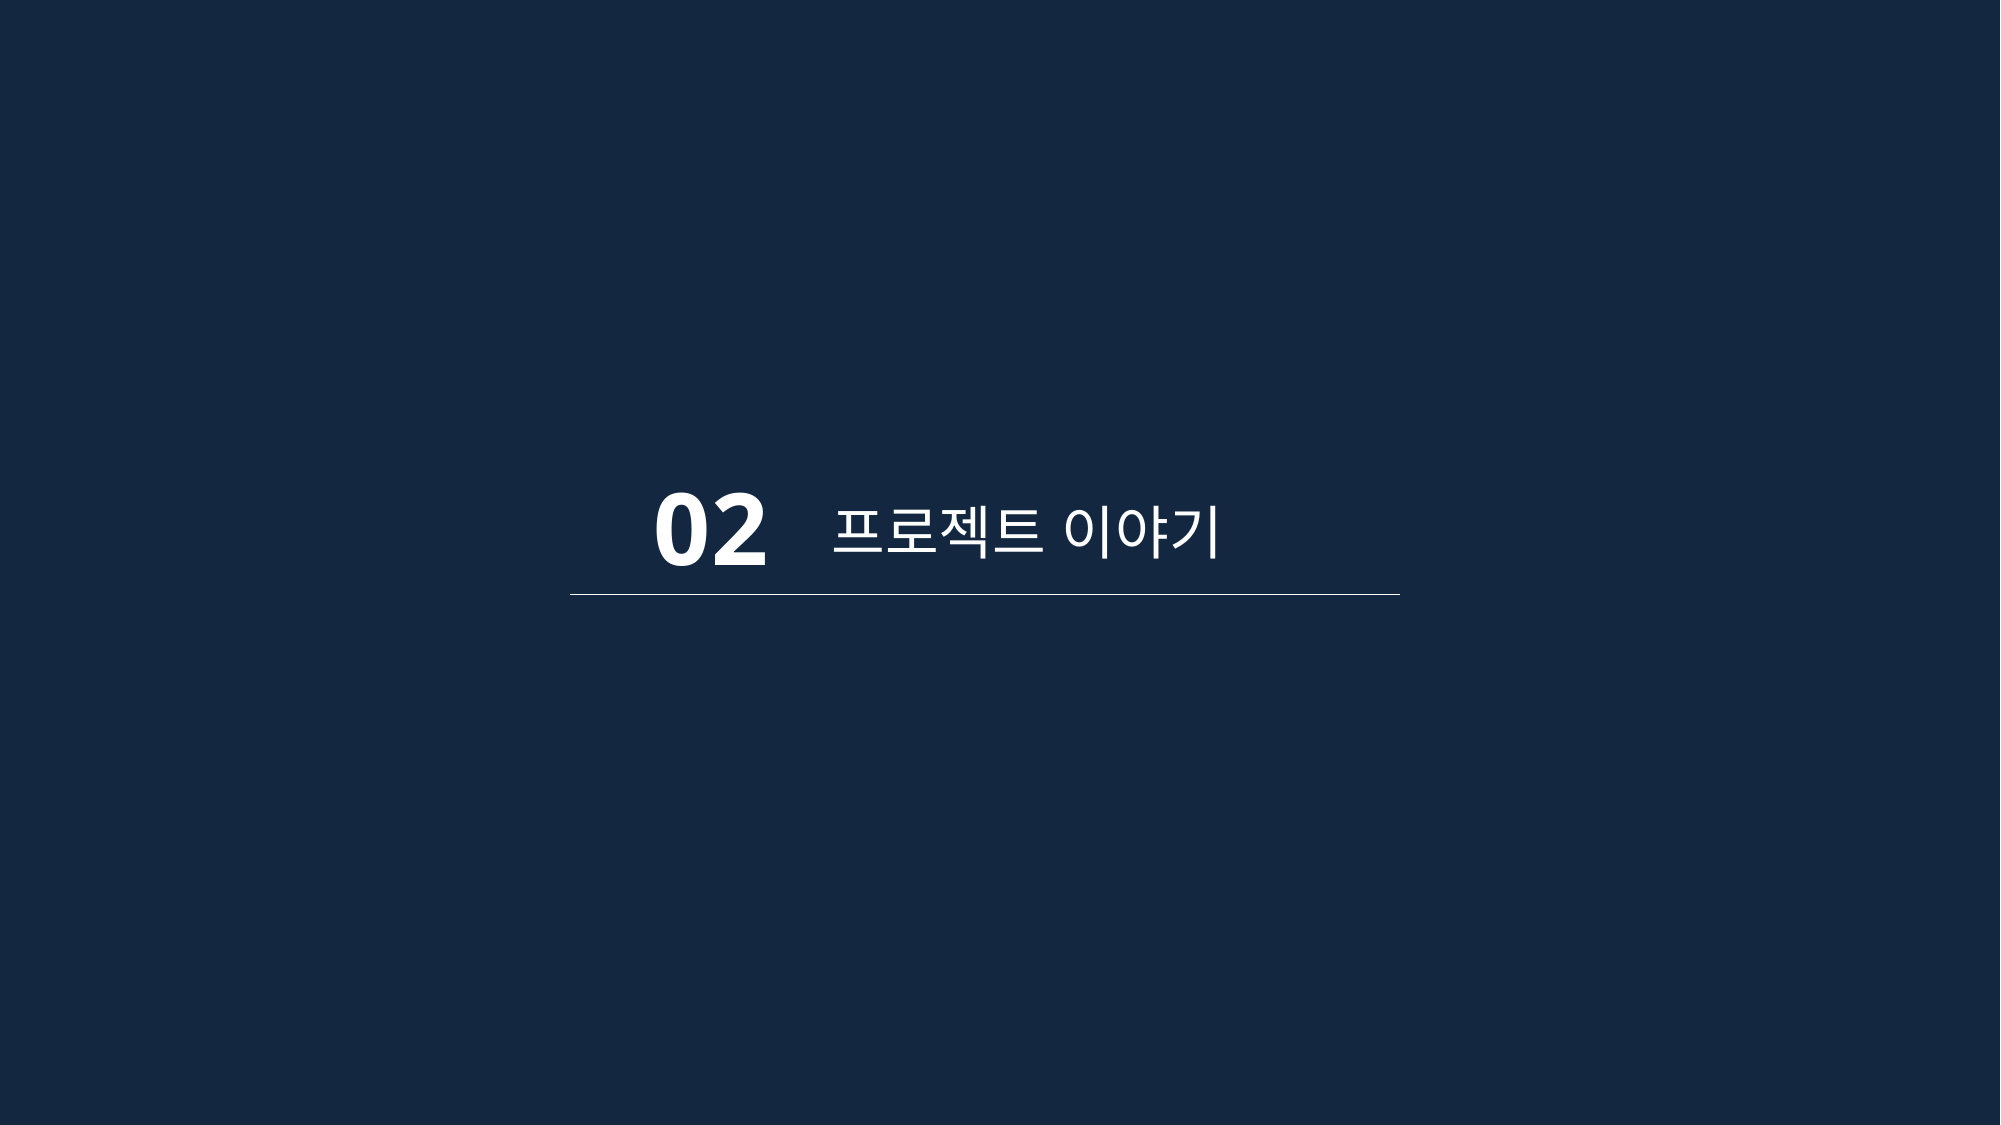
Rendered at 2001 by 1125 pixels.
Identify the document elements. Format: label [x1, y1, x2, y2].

text_box [624, 458, 1273, 595]
